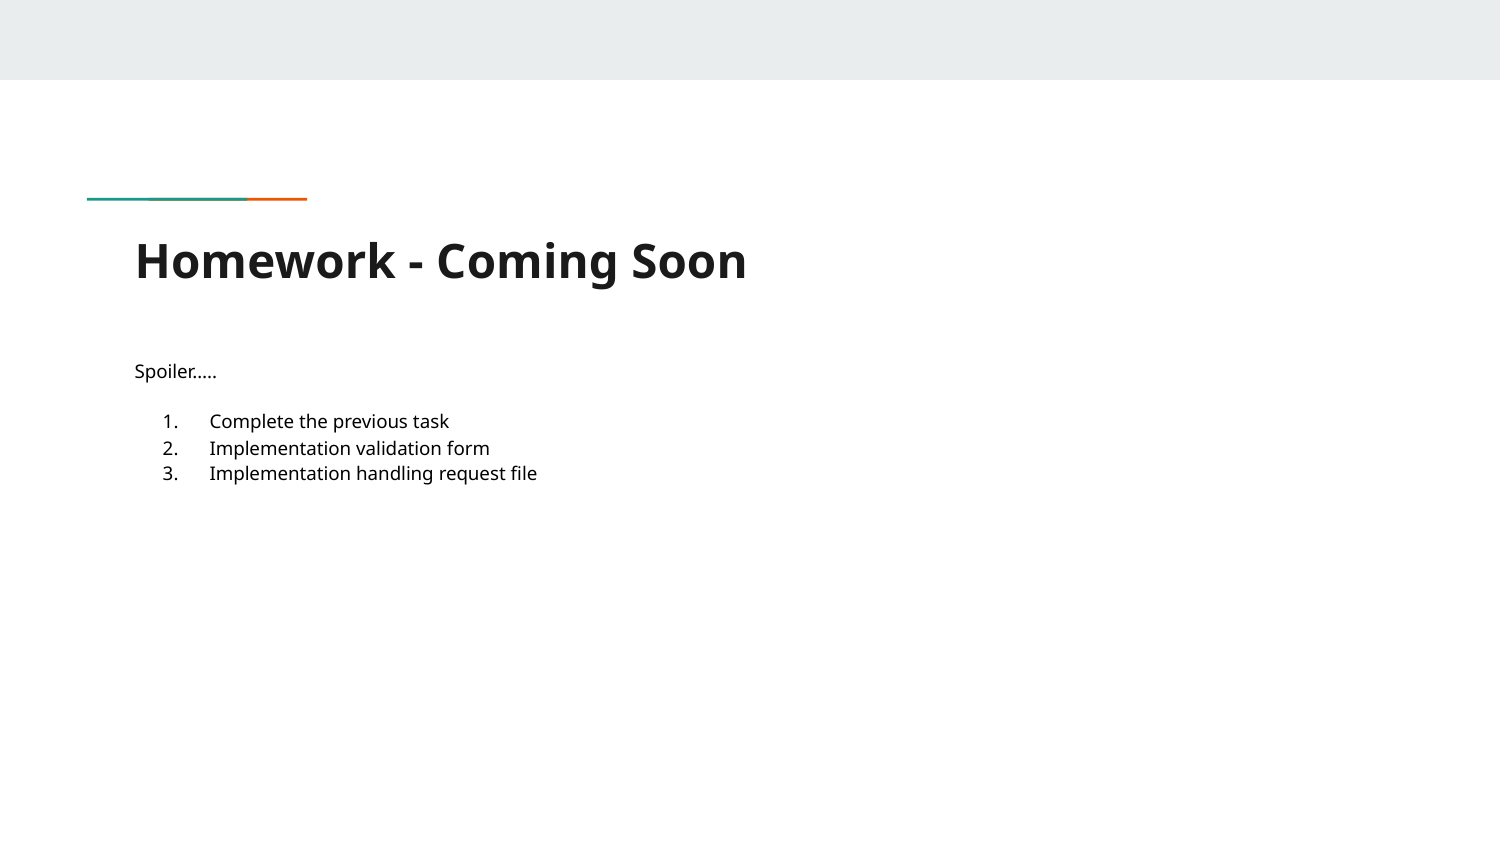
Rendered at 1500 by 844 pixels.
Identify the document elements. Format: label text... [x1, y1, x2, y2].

title Homework - Coming Soon [119, 216, 1381, 305]
list Spoiler….. Complete the previous task Implementation validation form Implementation handling request file [119, 341, 1381, 798]
